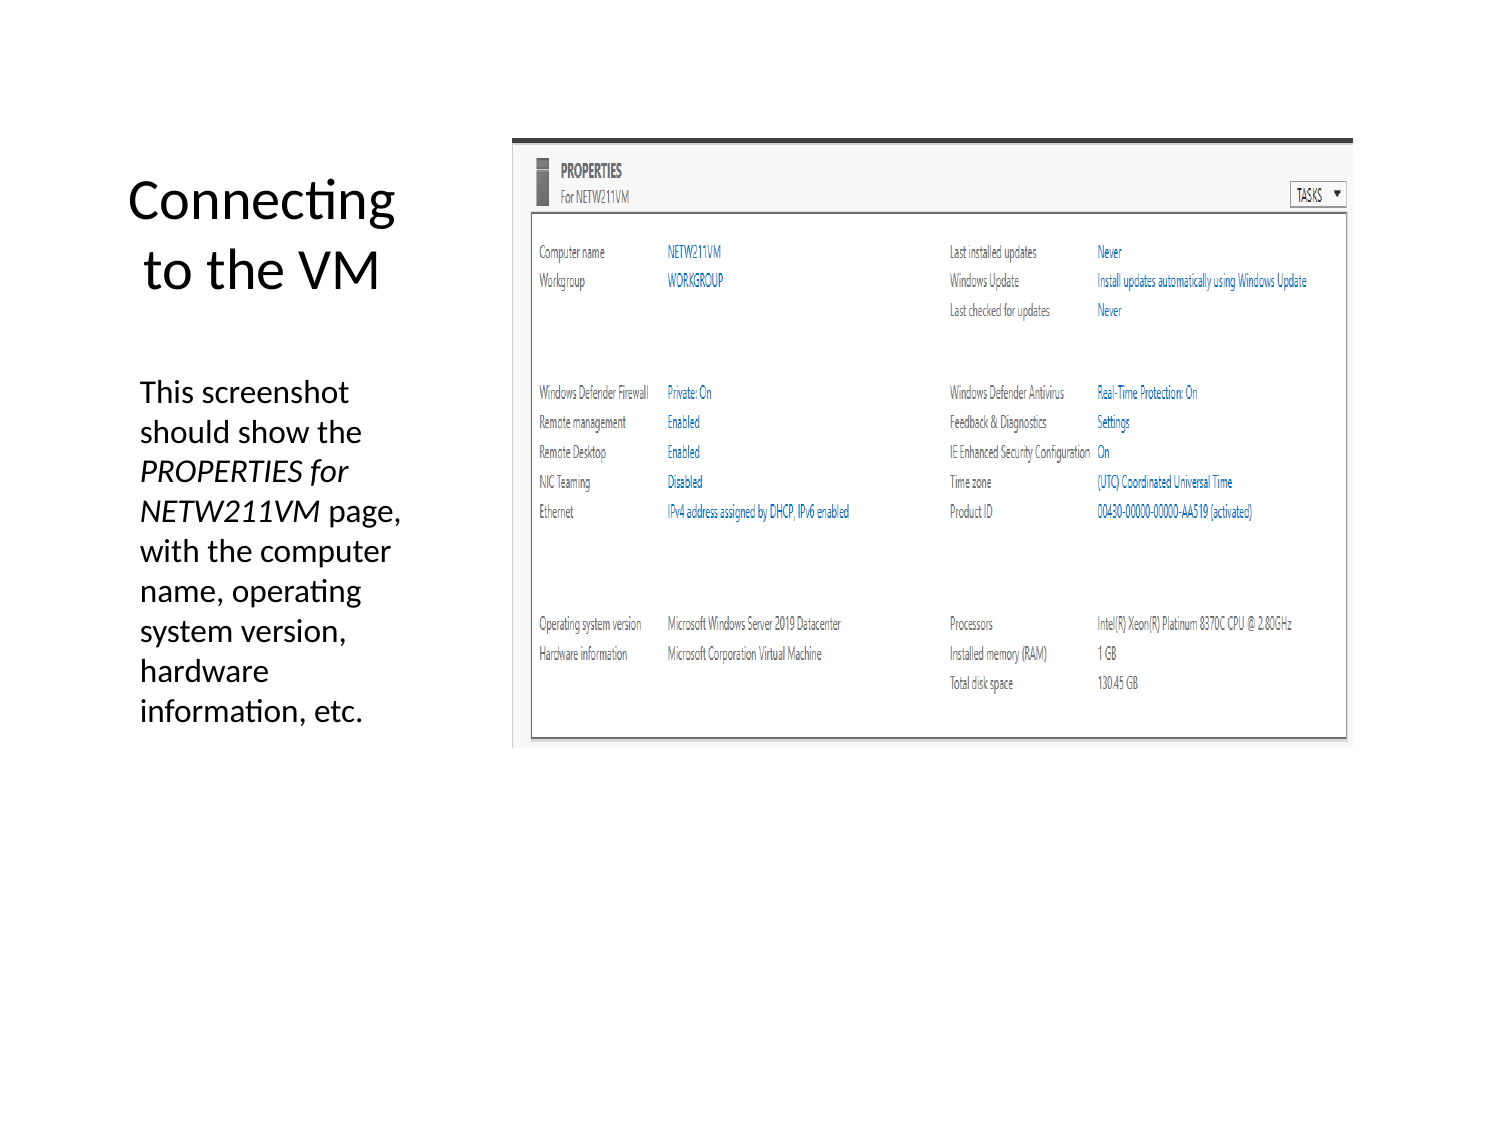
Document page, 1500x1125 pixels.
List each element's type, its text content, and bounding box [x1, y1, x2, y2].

text_box This screenshot should show the PROPERTIES for NETW211VM page, with the computer name, operating system version, hardware information, etc. [125, 362, 450, 738]
text_box Connecting to the VM [87, 137, 438, 325]
picture [512, 138, 1353, 749]
